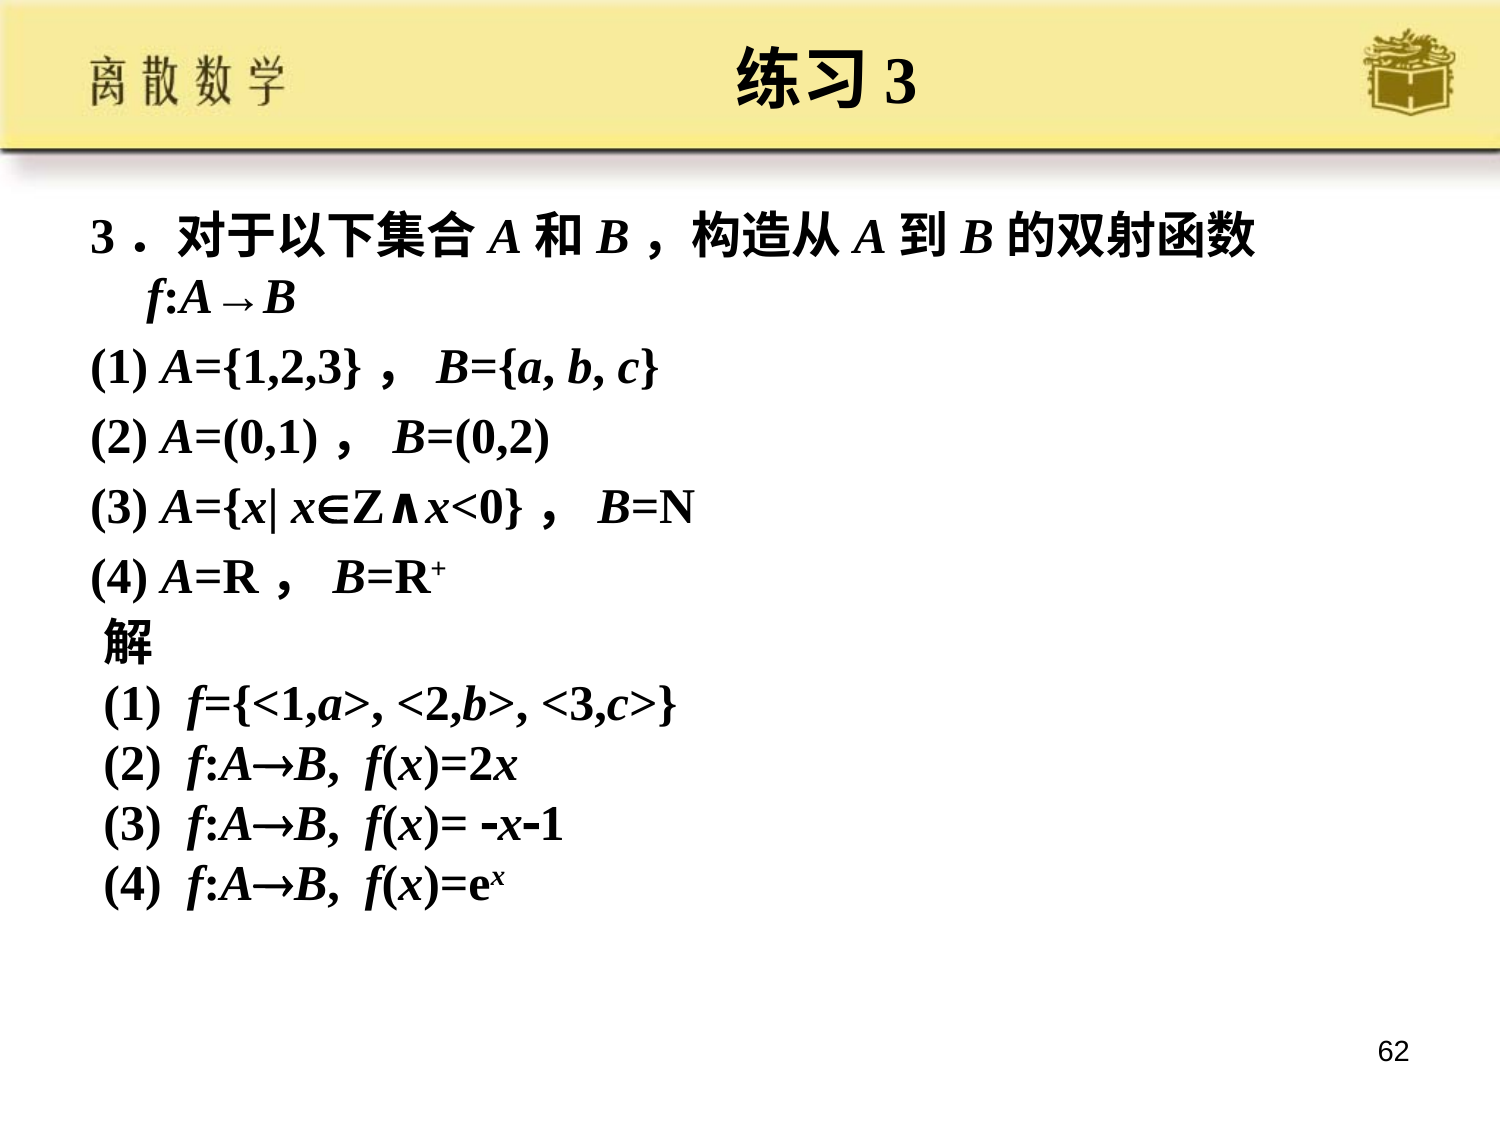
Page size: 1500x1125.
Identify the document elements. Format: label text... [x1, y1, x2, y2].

picture [0, 0, 1500, 1125]
list 3．对于以下集合A和B，构造从A到B的双射函数 f:A→B (1) A={1,2,3}，B={a, b, c} (2) A=(0,1)，B=(0,2) (3) A={x| xZ∧x<0}，B=N (4) A=R，B=R+ [75, 196, 1425, 622]
text_box 解 (1) f={<1,a>, <2,b>, <3,c>} (2) f:AB, f(x)=2x (3) f:AB, f(x)= x1 (4) f:AB, f(x)=ex [88, 603, 1282, 918]
slide_number 62 [1074, 1024, 1425, 1103]
title 练习3 [324, 42, 1329, 112]
